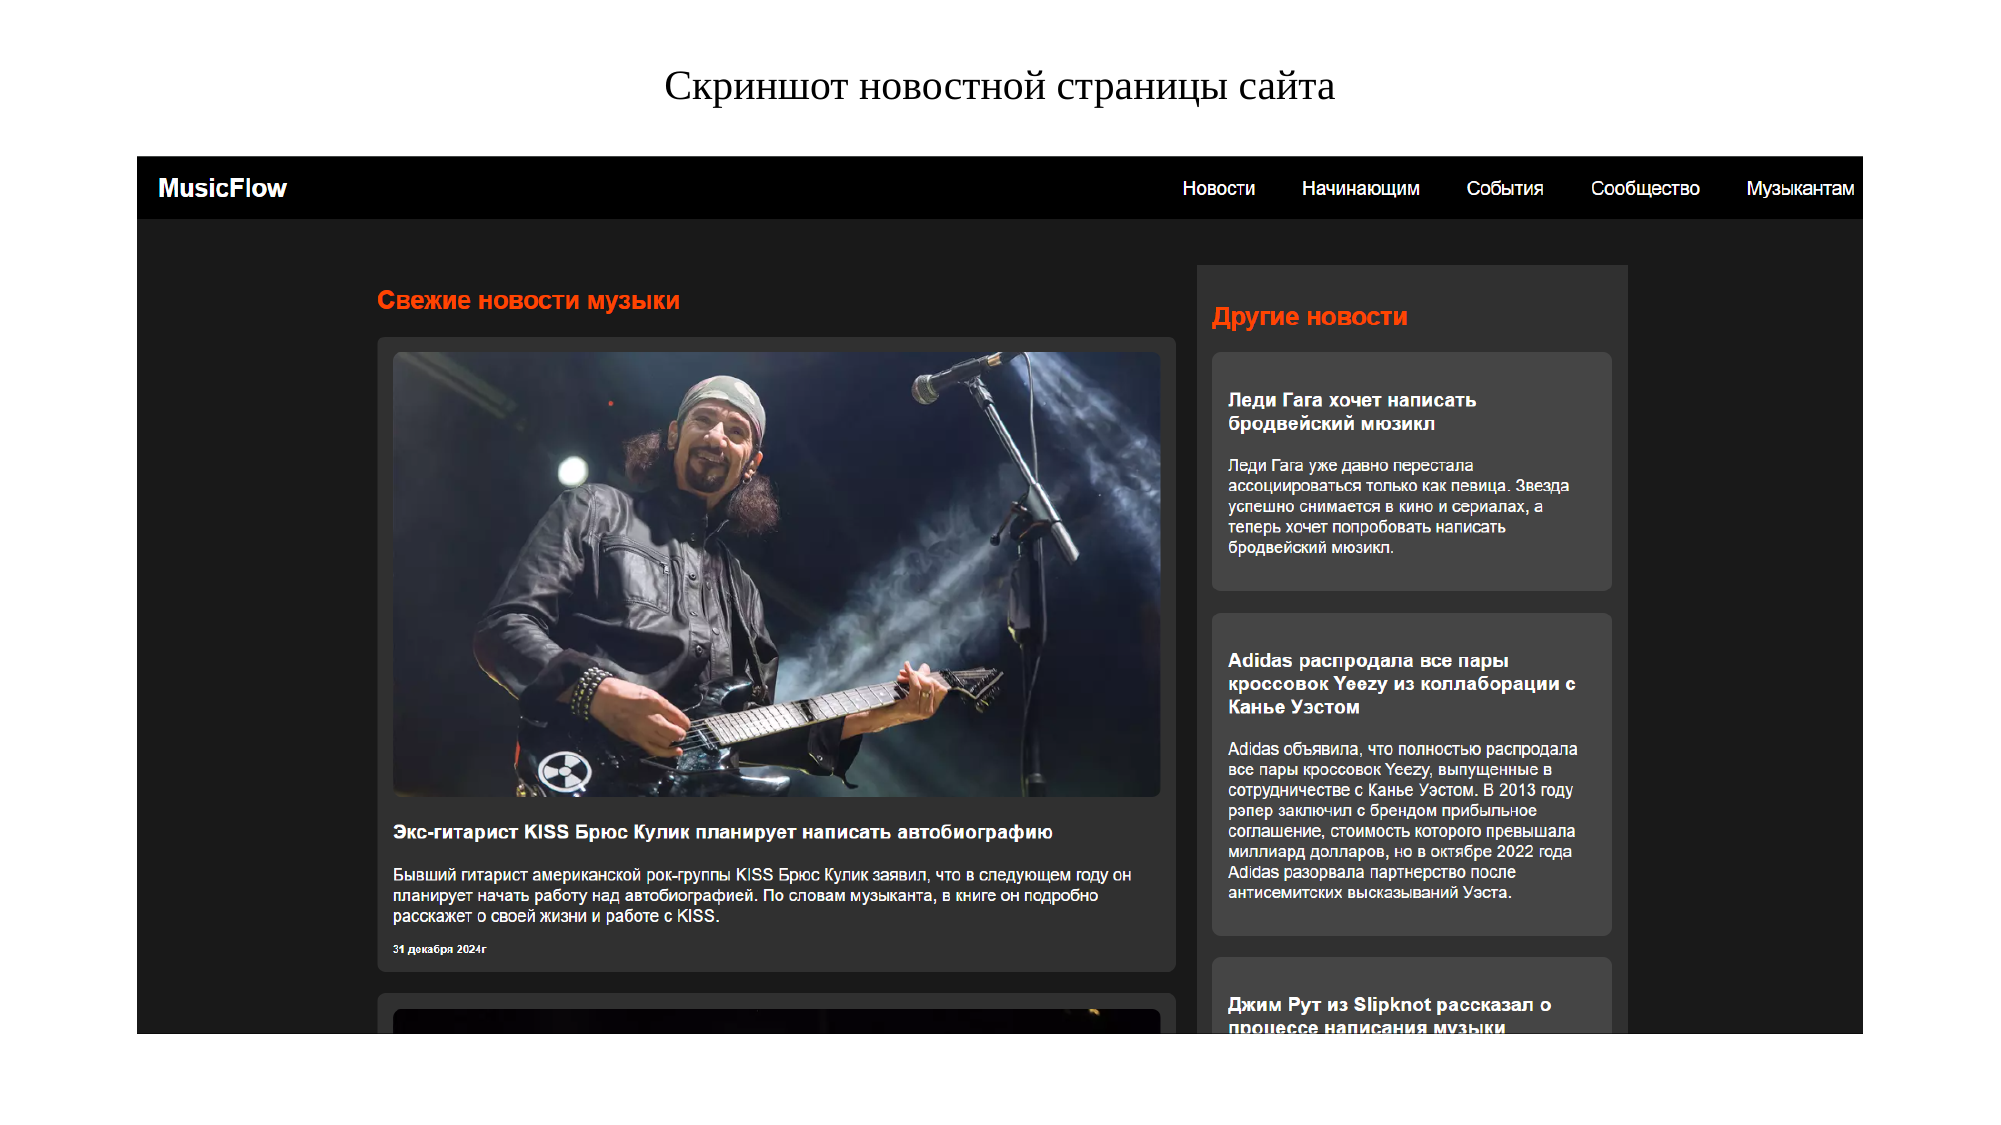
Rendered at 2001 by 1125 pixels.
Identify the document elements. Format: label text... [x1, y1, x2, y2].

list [137, 156, 1863, 1034]
title Скриншот новостной страницы сайта [137, 59, 1863, 112]
